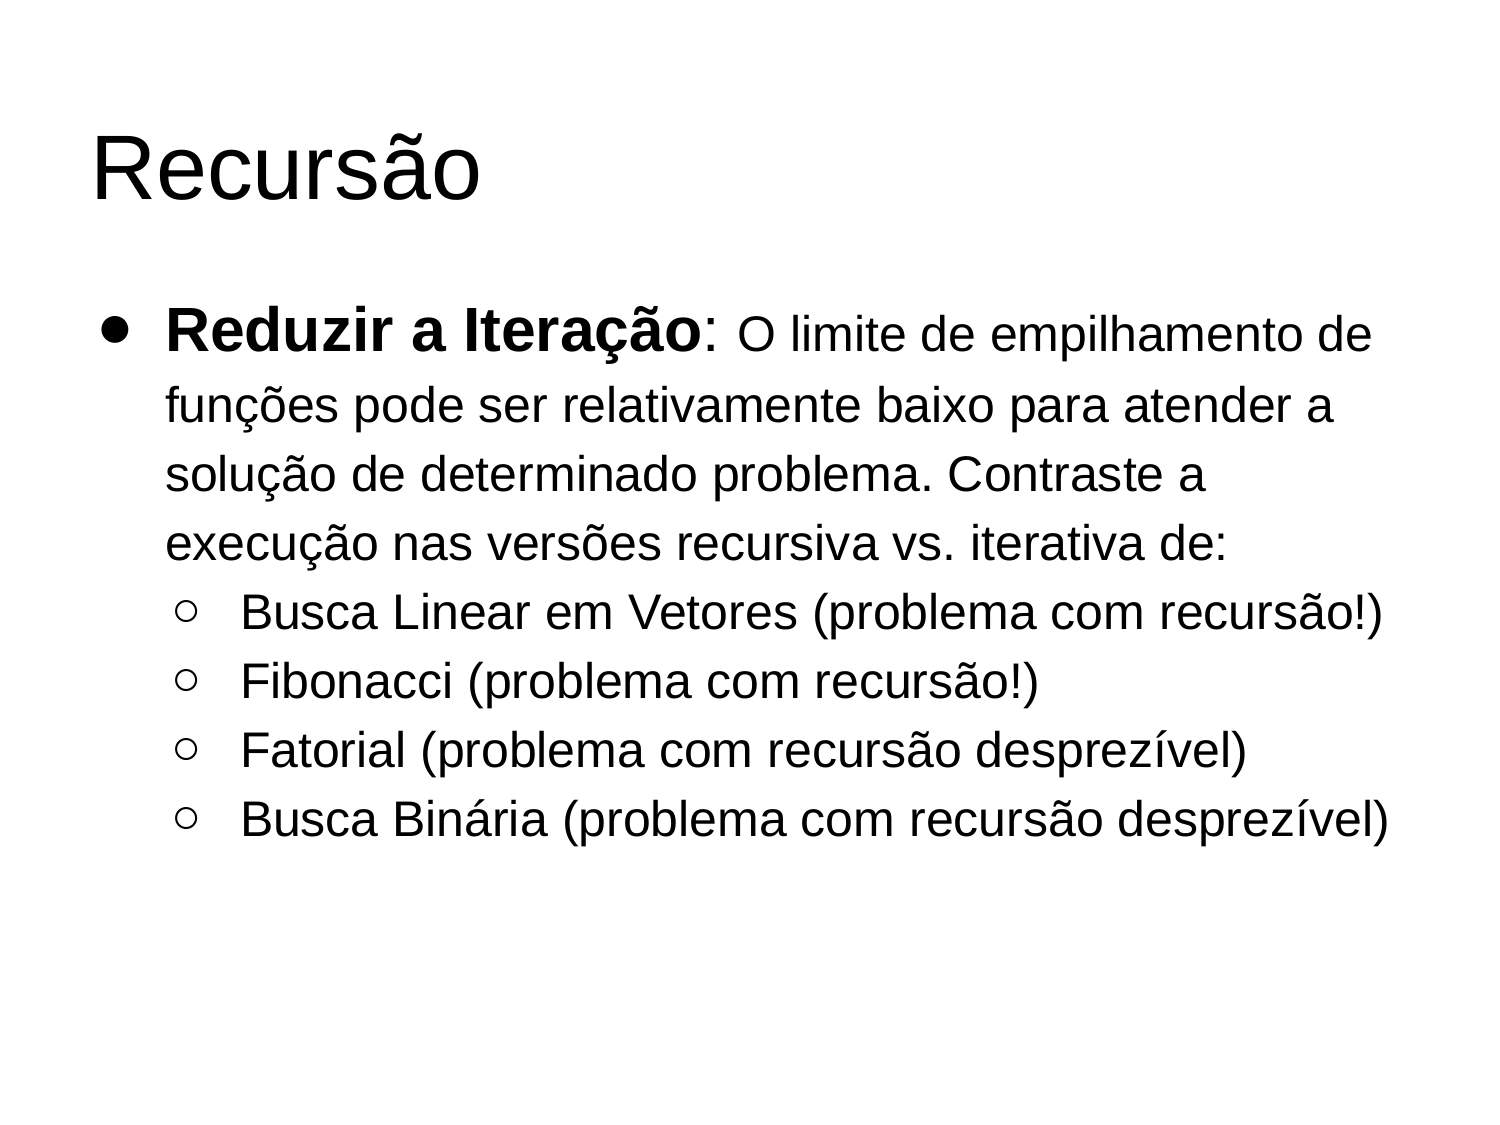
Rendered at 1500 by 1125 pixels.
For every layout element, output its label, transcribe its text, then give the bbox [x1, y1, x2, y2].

title Recursão [75, 45, 1425, 233]
list Reduzir a Iteração: O limite de empilhamento de funções pode ser relativamente baixo para atender a solução de determinado problema. Contraste a execução nas versões recursiva vs. iterativa de: Busca Linear em Vetores (problema com recursão!) Fibonacci (problema com recursão!) Fatorial (problema com recursão desprezível) Busca Binária (problema com recursão desprezível) [75, 262, 1425, 1078]
